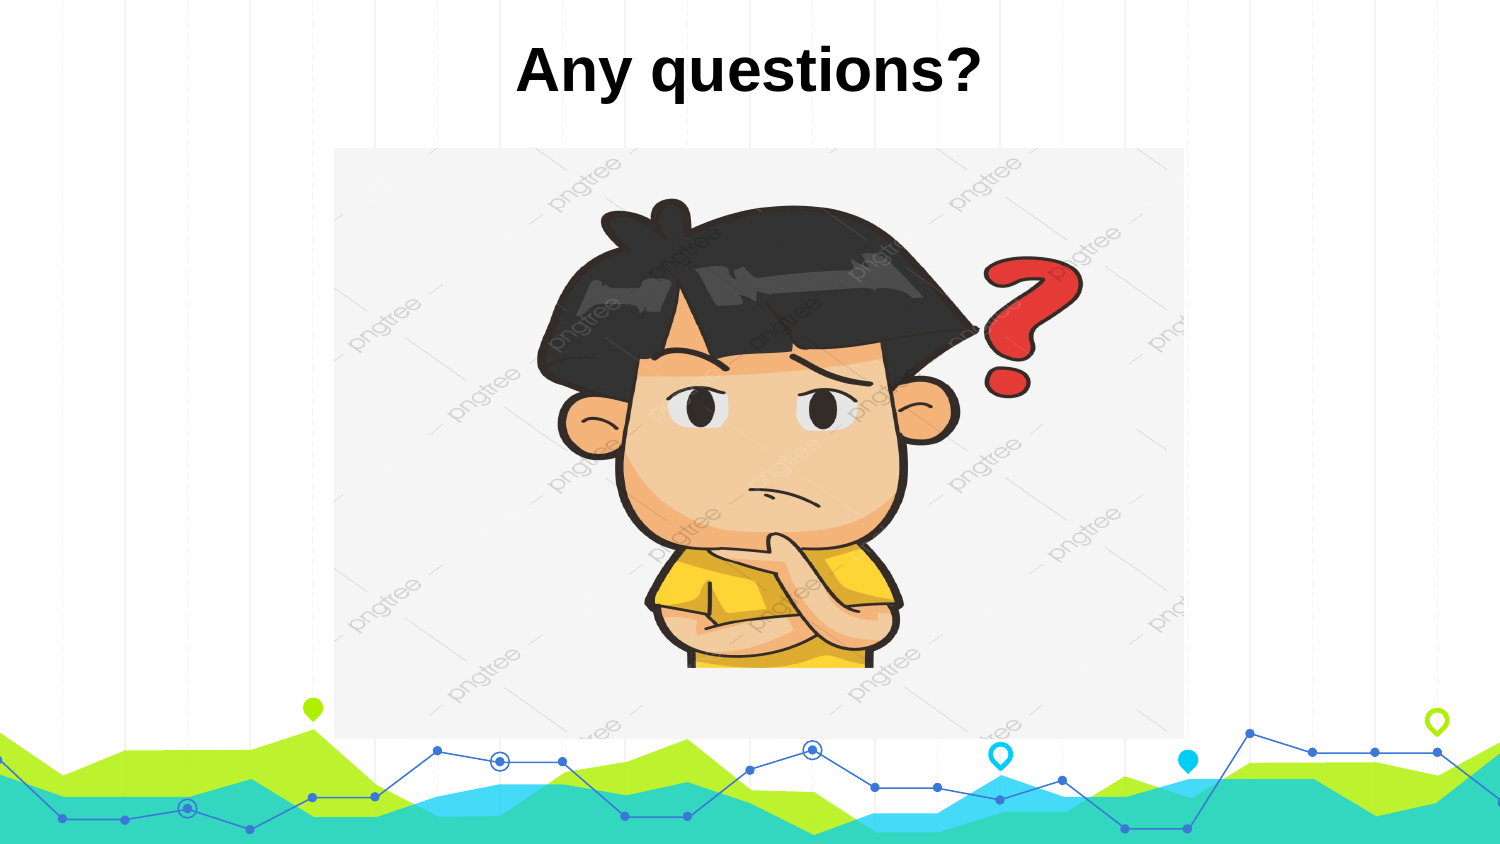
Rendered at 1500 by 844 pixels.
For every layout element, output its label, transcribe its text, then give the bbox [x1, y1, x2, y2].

text_box Any questions? [371, 21, 1129, 112]
picture [333, 147, 1184, 739]
